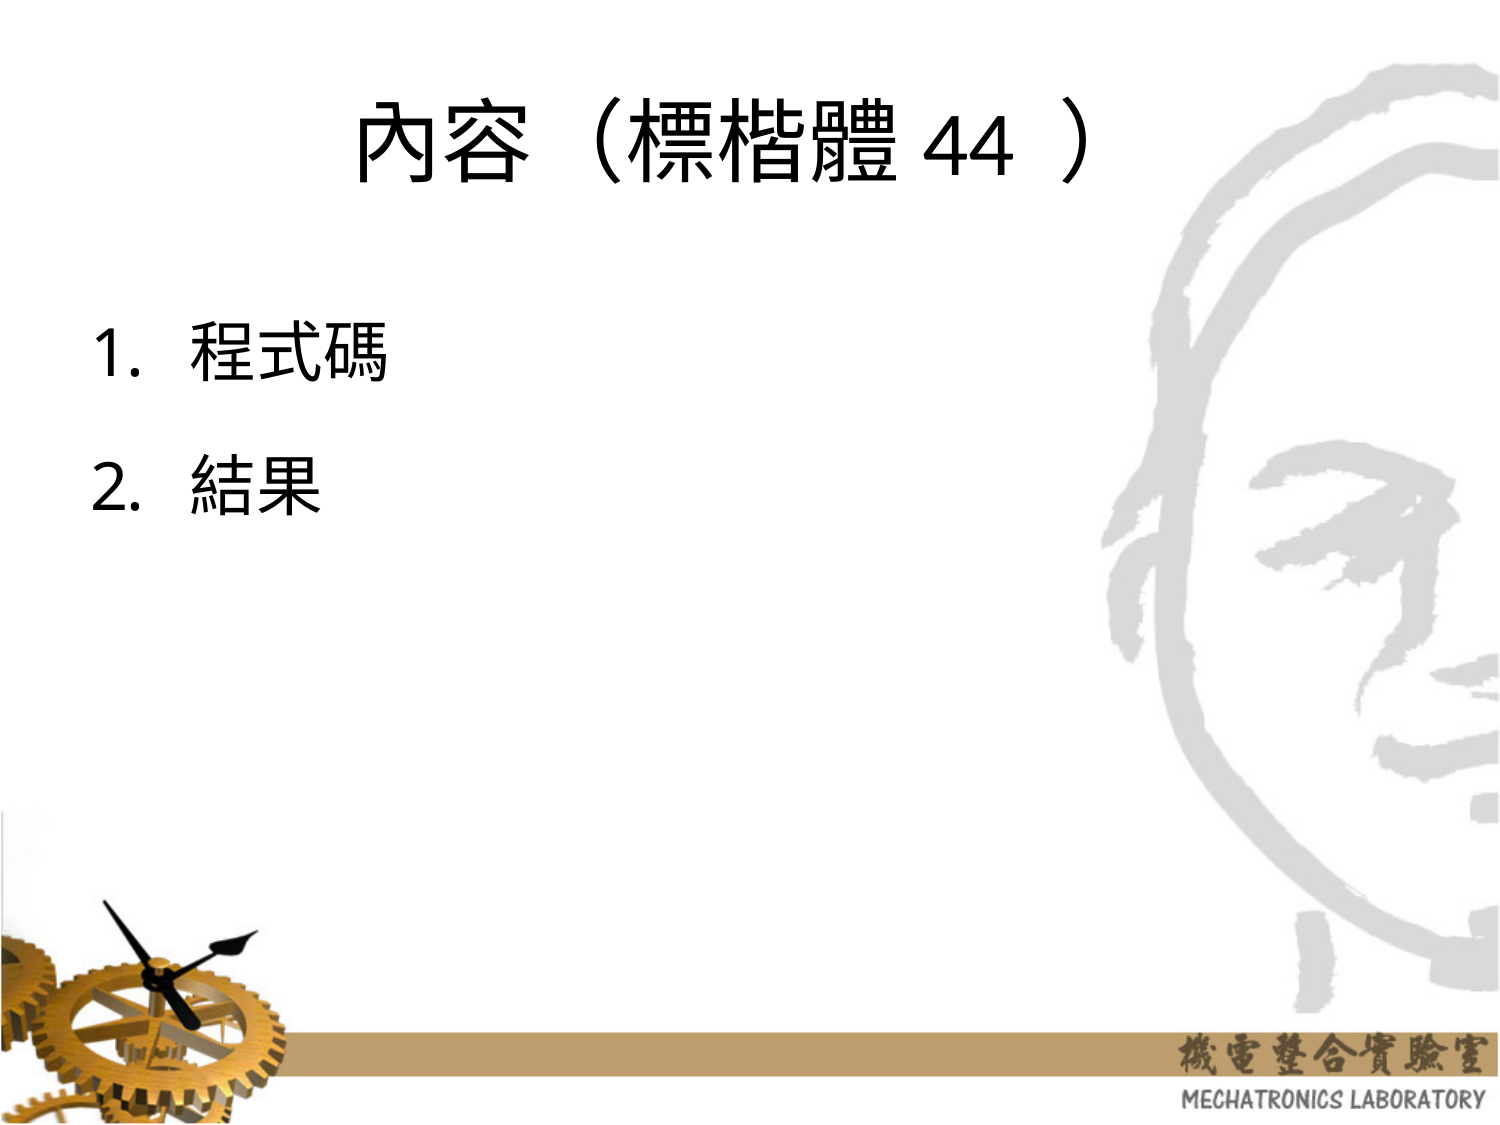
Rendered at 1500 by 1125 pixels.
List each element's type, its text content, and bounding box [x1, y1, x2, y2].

list 程式碼 結果 [75, 262, 1425, 1005]
title 內容（標楷體44 ） [75, 45, 1425, 233]
picture [0, 0, 1500, 1125]
